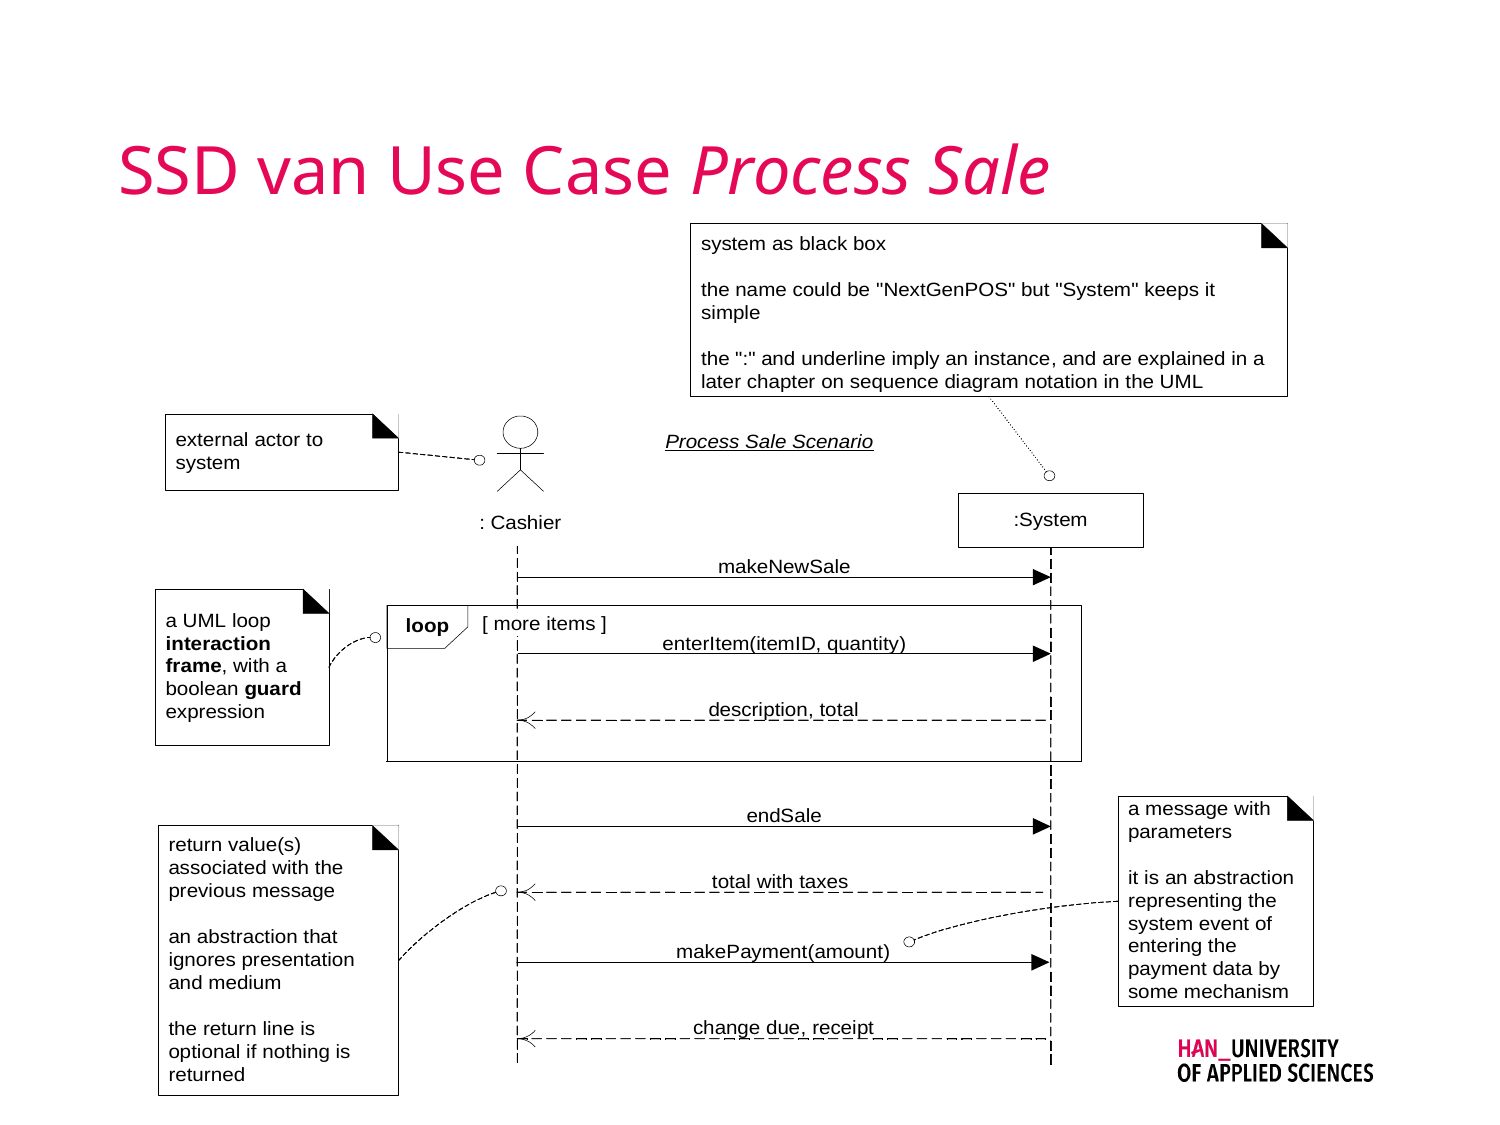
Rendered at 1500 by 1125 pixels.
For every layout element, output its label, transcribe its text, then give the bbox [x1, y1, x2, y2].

title SSD van Use Case Process Sale [103, 59, 1397, 217]
picture [1172, 1021, 1396, 1119]
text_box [151, 220, 1317, 1099]
